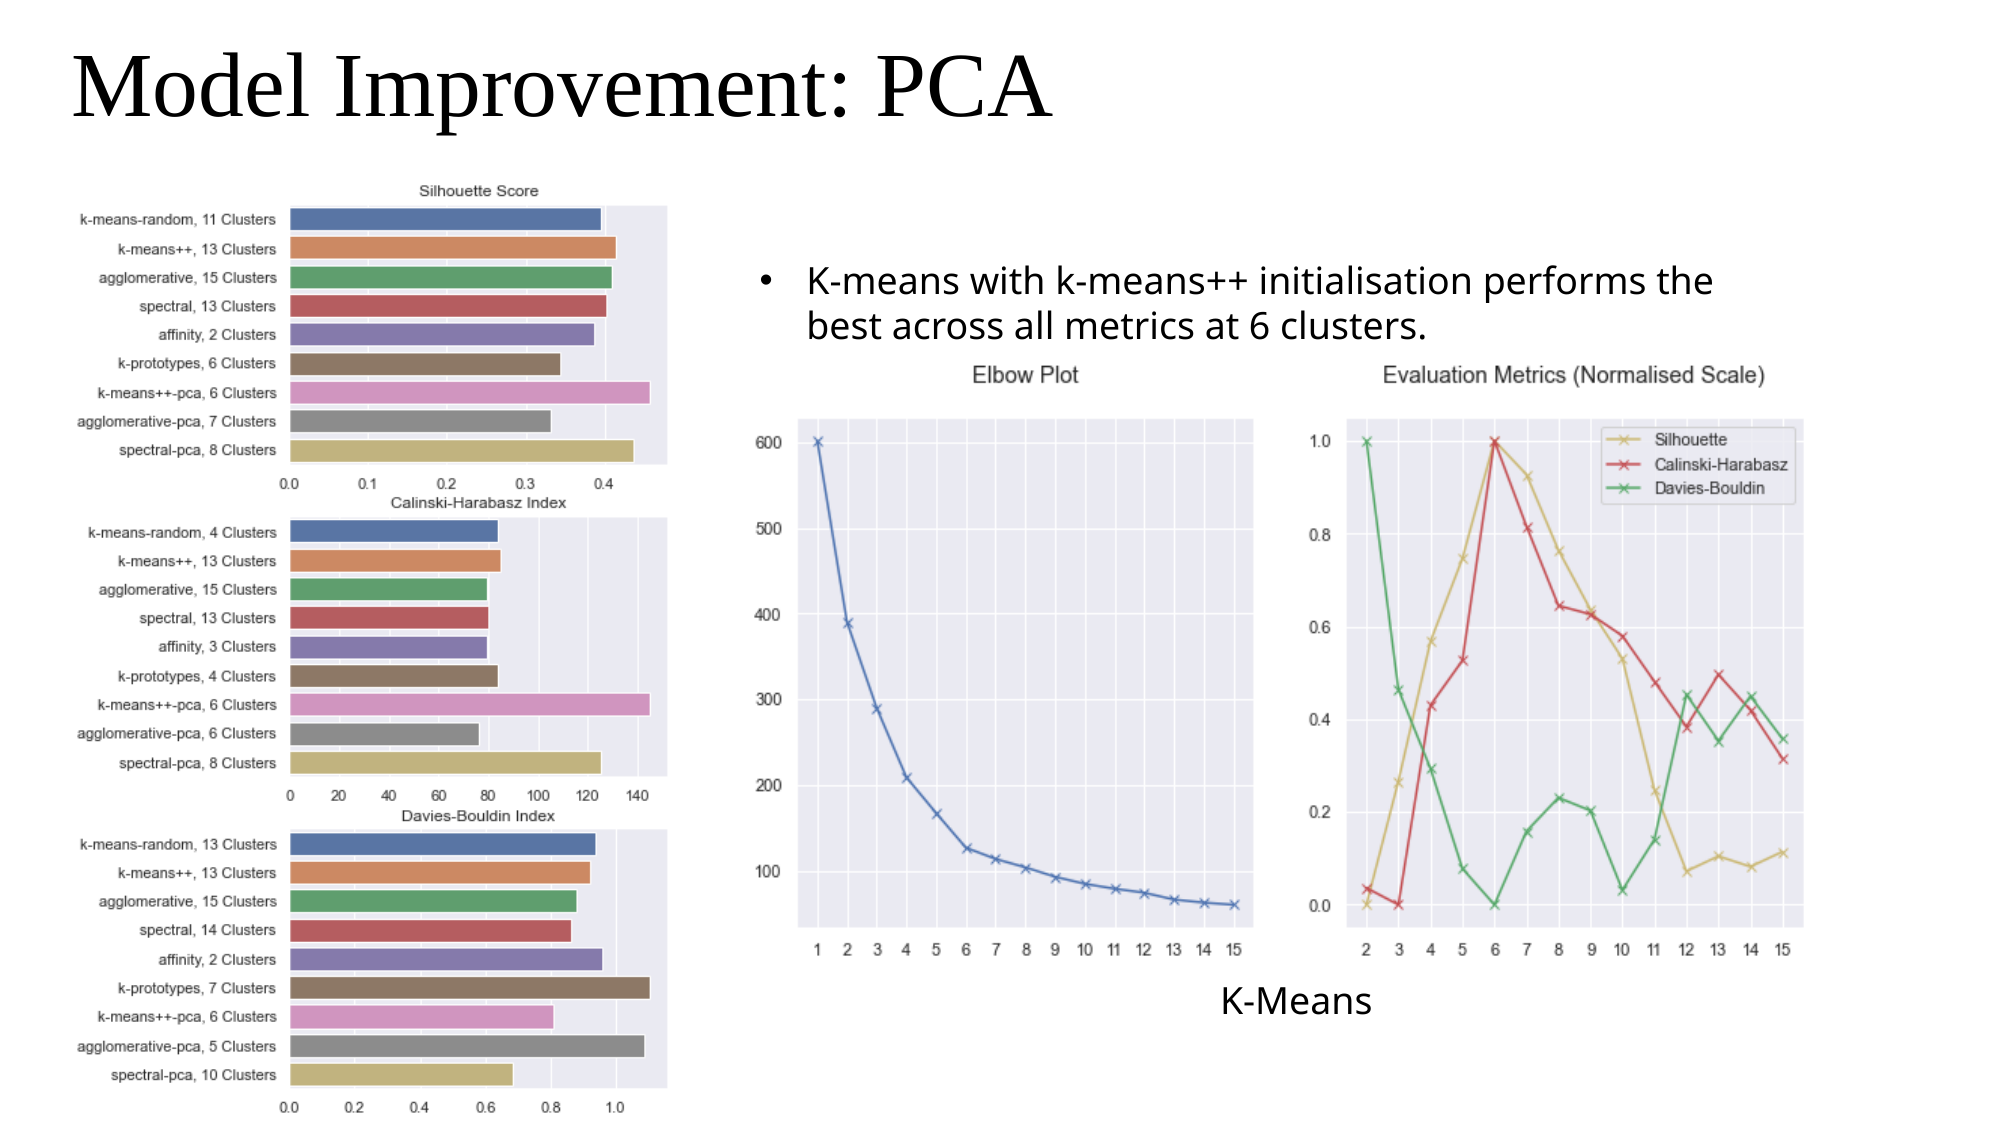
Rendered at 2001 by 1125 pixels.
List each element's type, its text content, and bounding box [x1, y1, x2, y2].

text_box K-Means [1203, 970, 1390, 1030]
picture [744, 355, 1813, 970]
text_box Model Improvement: PCA [56, 0, 1897, 196]
text_box K-means with k-means++ initialisation performs the best across all metrics at 6 clusters. [744, 249, 1745, 355]
picture [68, 176, 677, 1125]
